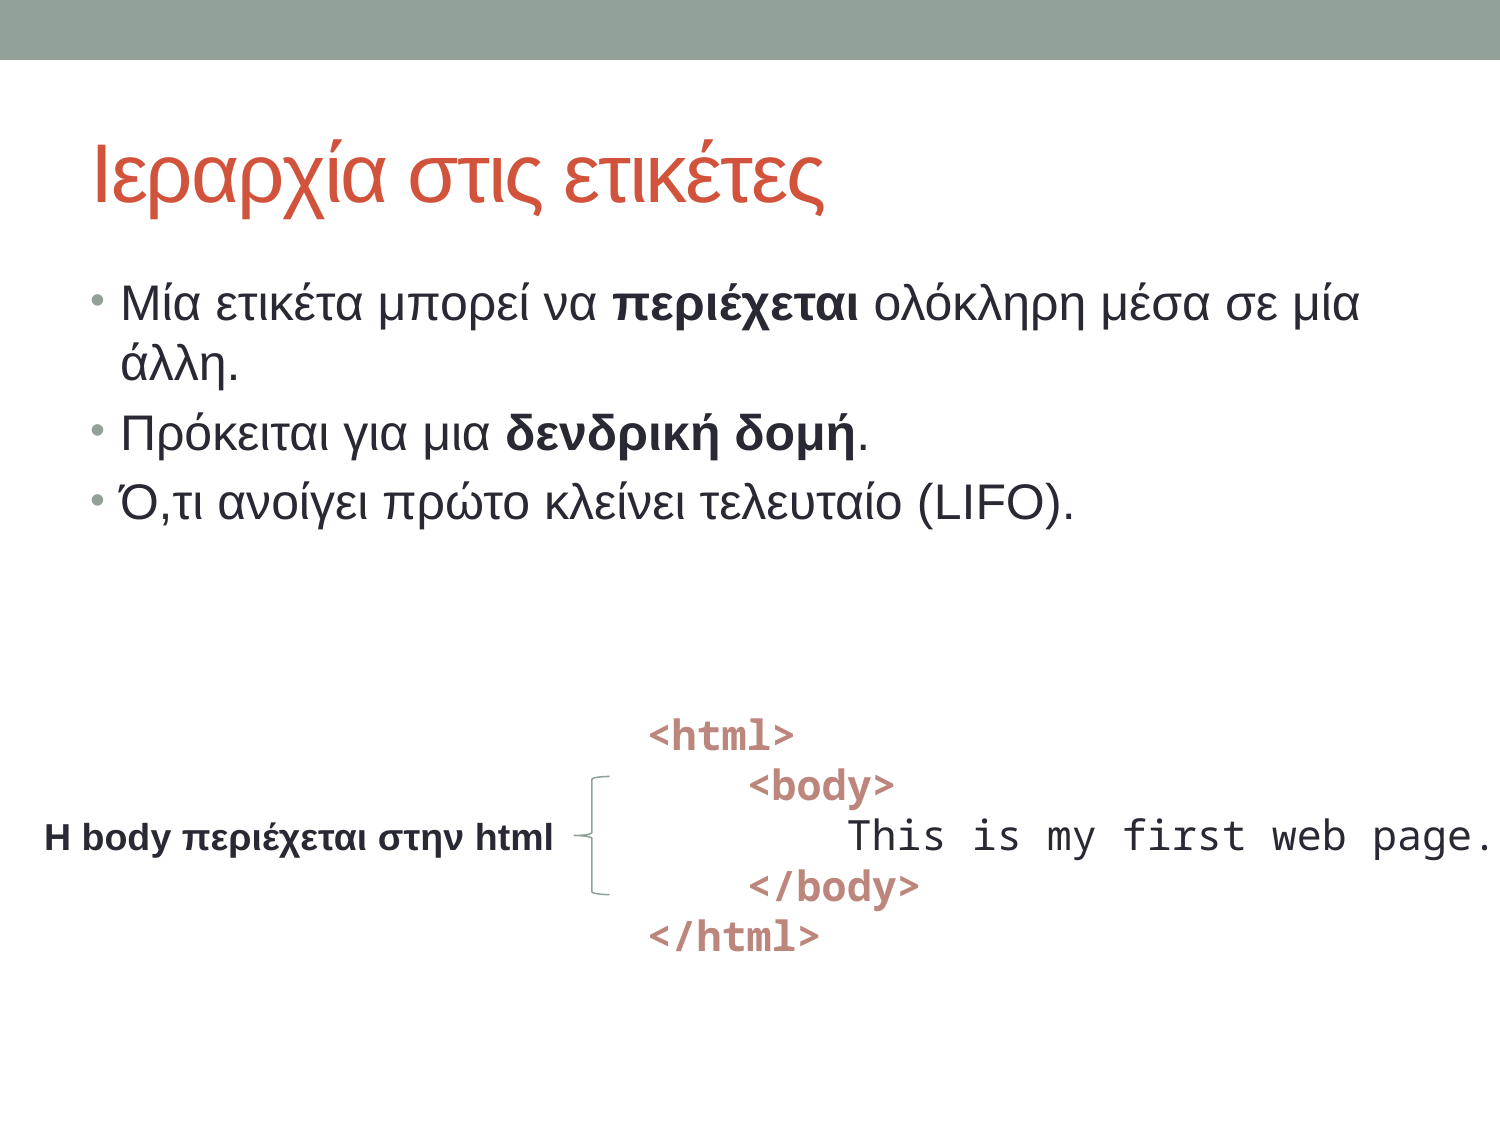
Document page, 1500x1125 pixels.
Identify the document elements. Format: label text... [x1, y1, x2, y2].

list Μία ετικέτα μπορεί να περιέχεται ολόκληρη μέσα σε μία άλλη. Πρόκειται για μια δενδρική δομή. Ό,τι ανοίγει πρώτο κλείνει τελευταίο (LIFO). [75, 262, 1425, 1063]
title Ιεραρχία στις ετικέτες [75, 87, 1425, 250]
text_box <html> <body> This is my first web page. </body> </html> [631, 701, 1500, 967]
text_box Η body περιέχεται στην html [29, 805, 575, 865]
text_box [575, 775, 610, 896]
